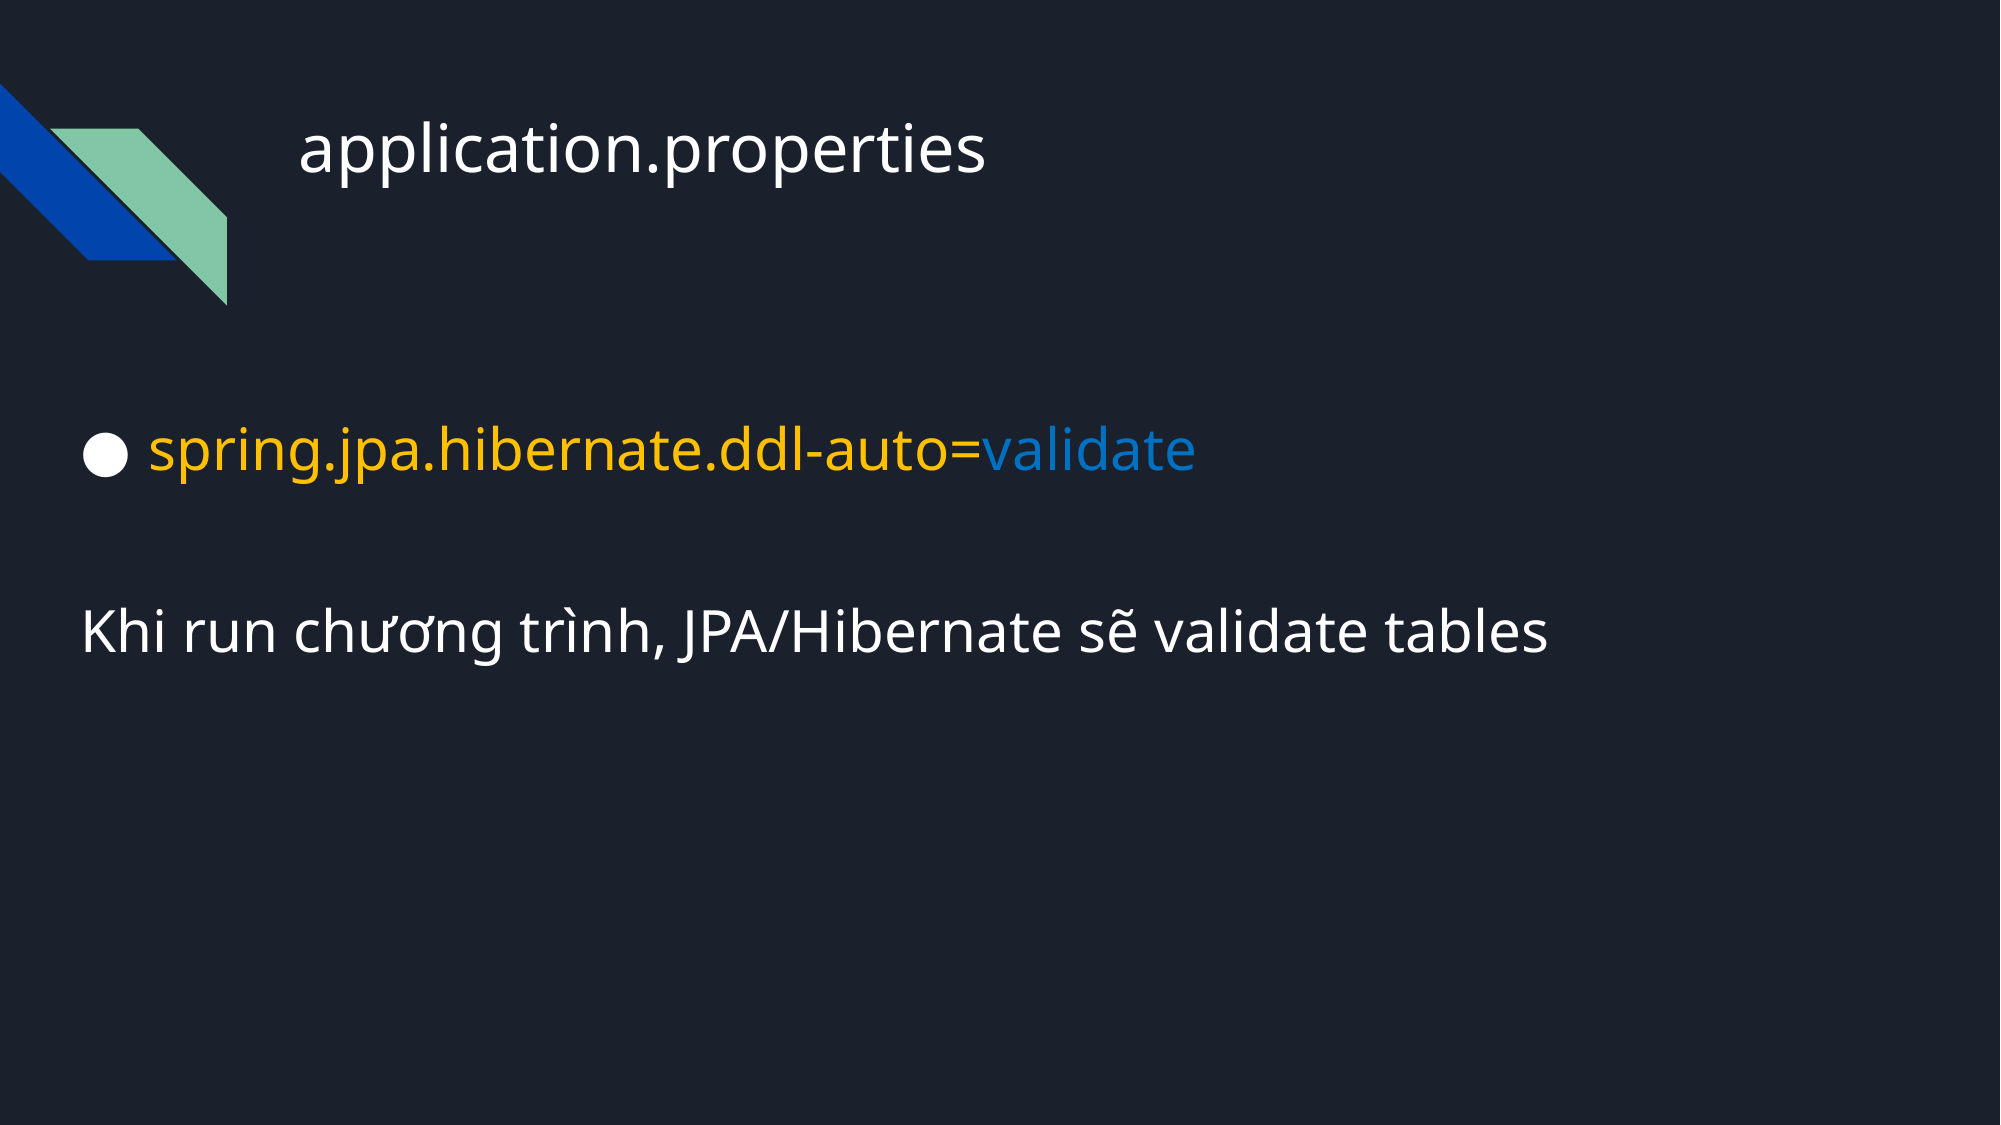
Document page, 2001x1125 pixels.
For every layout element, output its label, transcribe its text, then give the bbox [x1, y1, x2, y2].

title application.properties [283, 86, 1657, 213]
list spring.jpa.hibernate.ddl-auto=validate Khi run chương trình, JPA/Hibernate sẽ validate tables [33, 381, 1889, 960]
